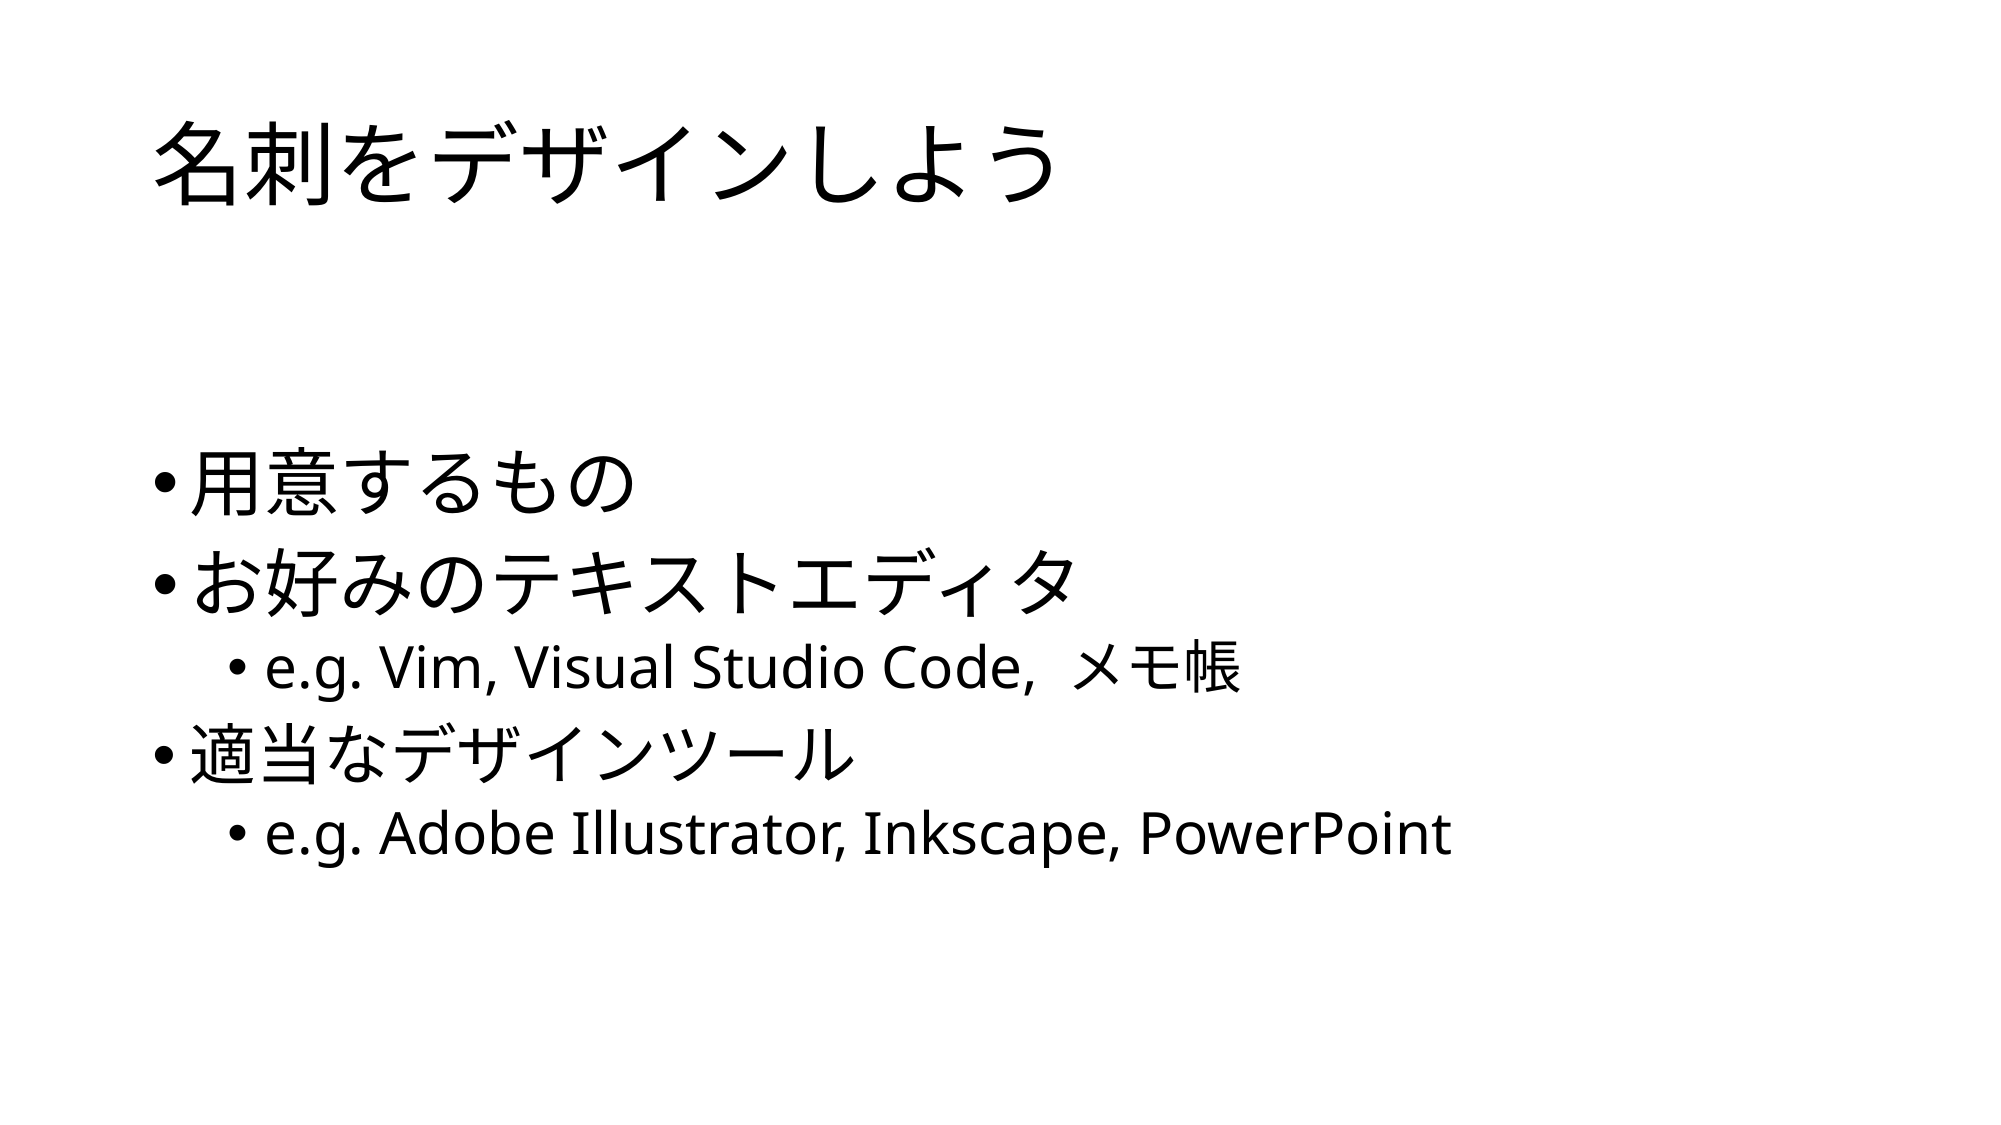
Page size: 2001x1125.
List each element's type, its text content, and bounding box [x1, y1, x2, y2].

title 名刺をデザインしよう [137, 59, 1863, 278]
list 用意するもの お好みのテキストエディタ e.g. Vim, Visual Studio Code, メモ帳 適当なデザインツール e.g. Adobe Illustrator, Inkscape, PowerPoint [137, 299, 1863, 1014]
